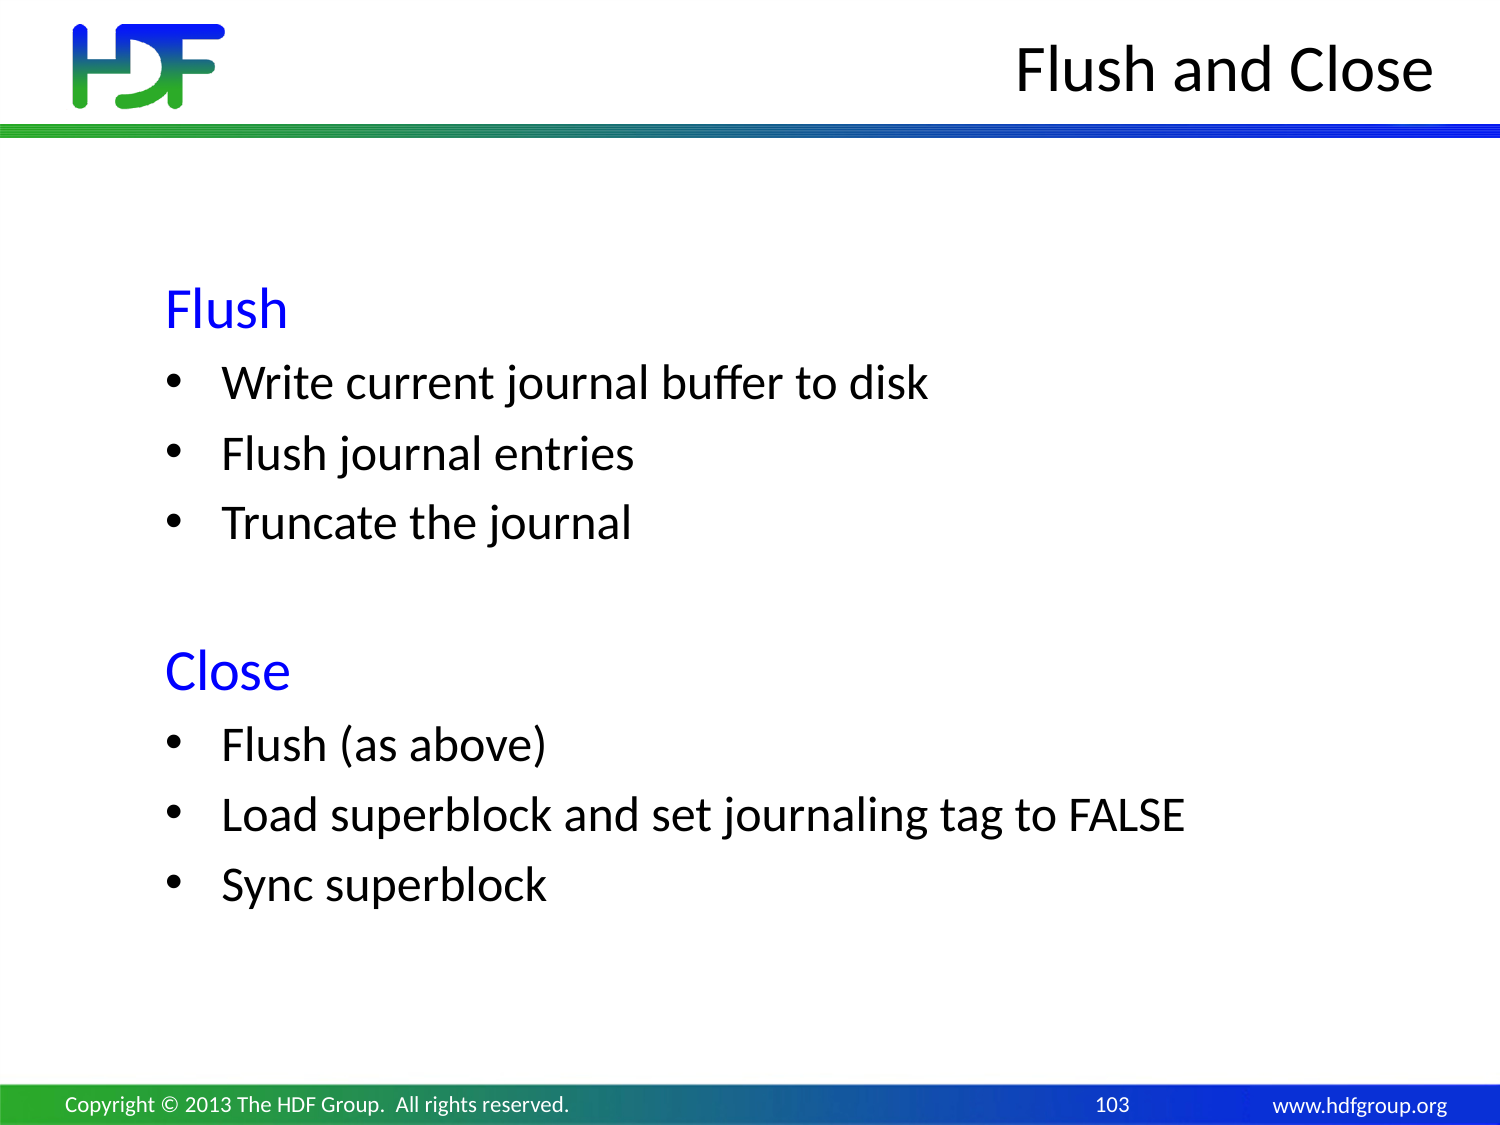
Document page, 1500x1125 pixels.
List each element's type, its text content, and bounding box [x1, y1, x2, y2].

title Flush and Close [187, 24, 1451, 113]
slide_number 103 [1049, 1087, 1176, 1125]
list Flush Write current journal buffer to disk Flush journal entries Truncate the journal Close Flush (as above) Load superblock and set journaling tag to FALSE Sync superblock [149, 262, 1351, 1013]
picture [0, 0, 1500, 1125]
slide_number Copyright © 2013 The HDF Group. All rights reserved. [49, 1087, 751, 1125]
